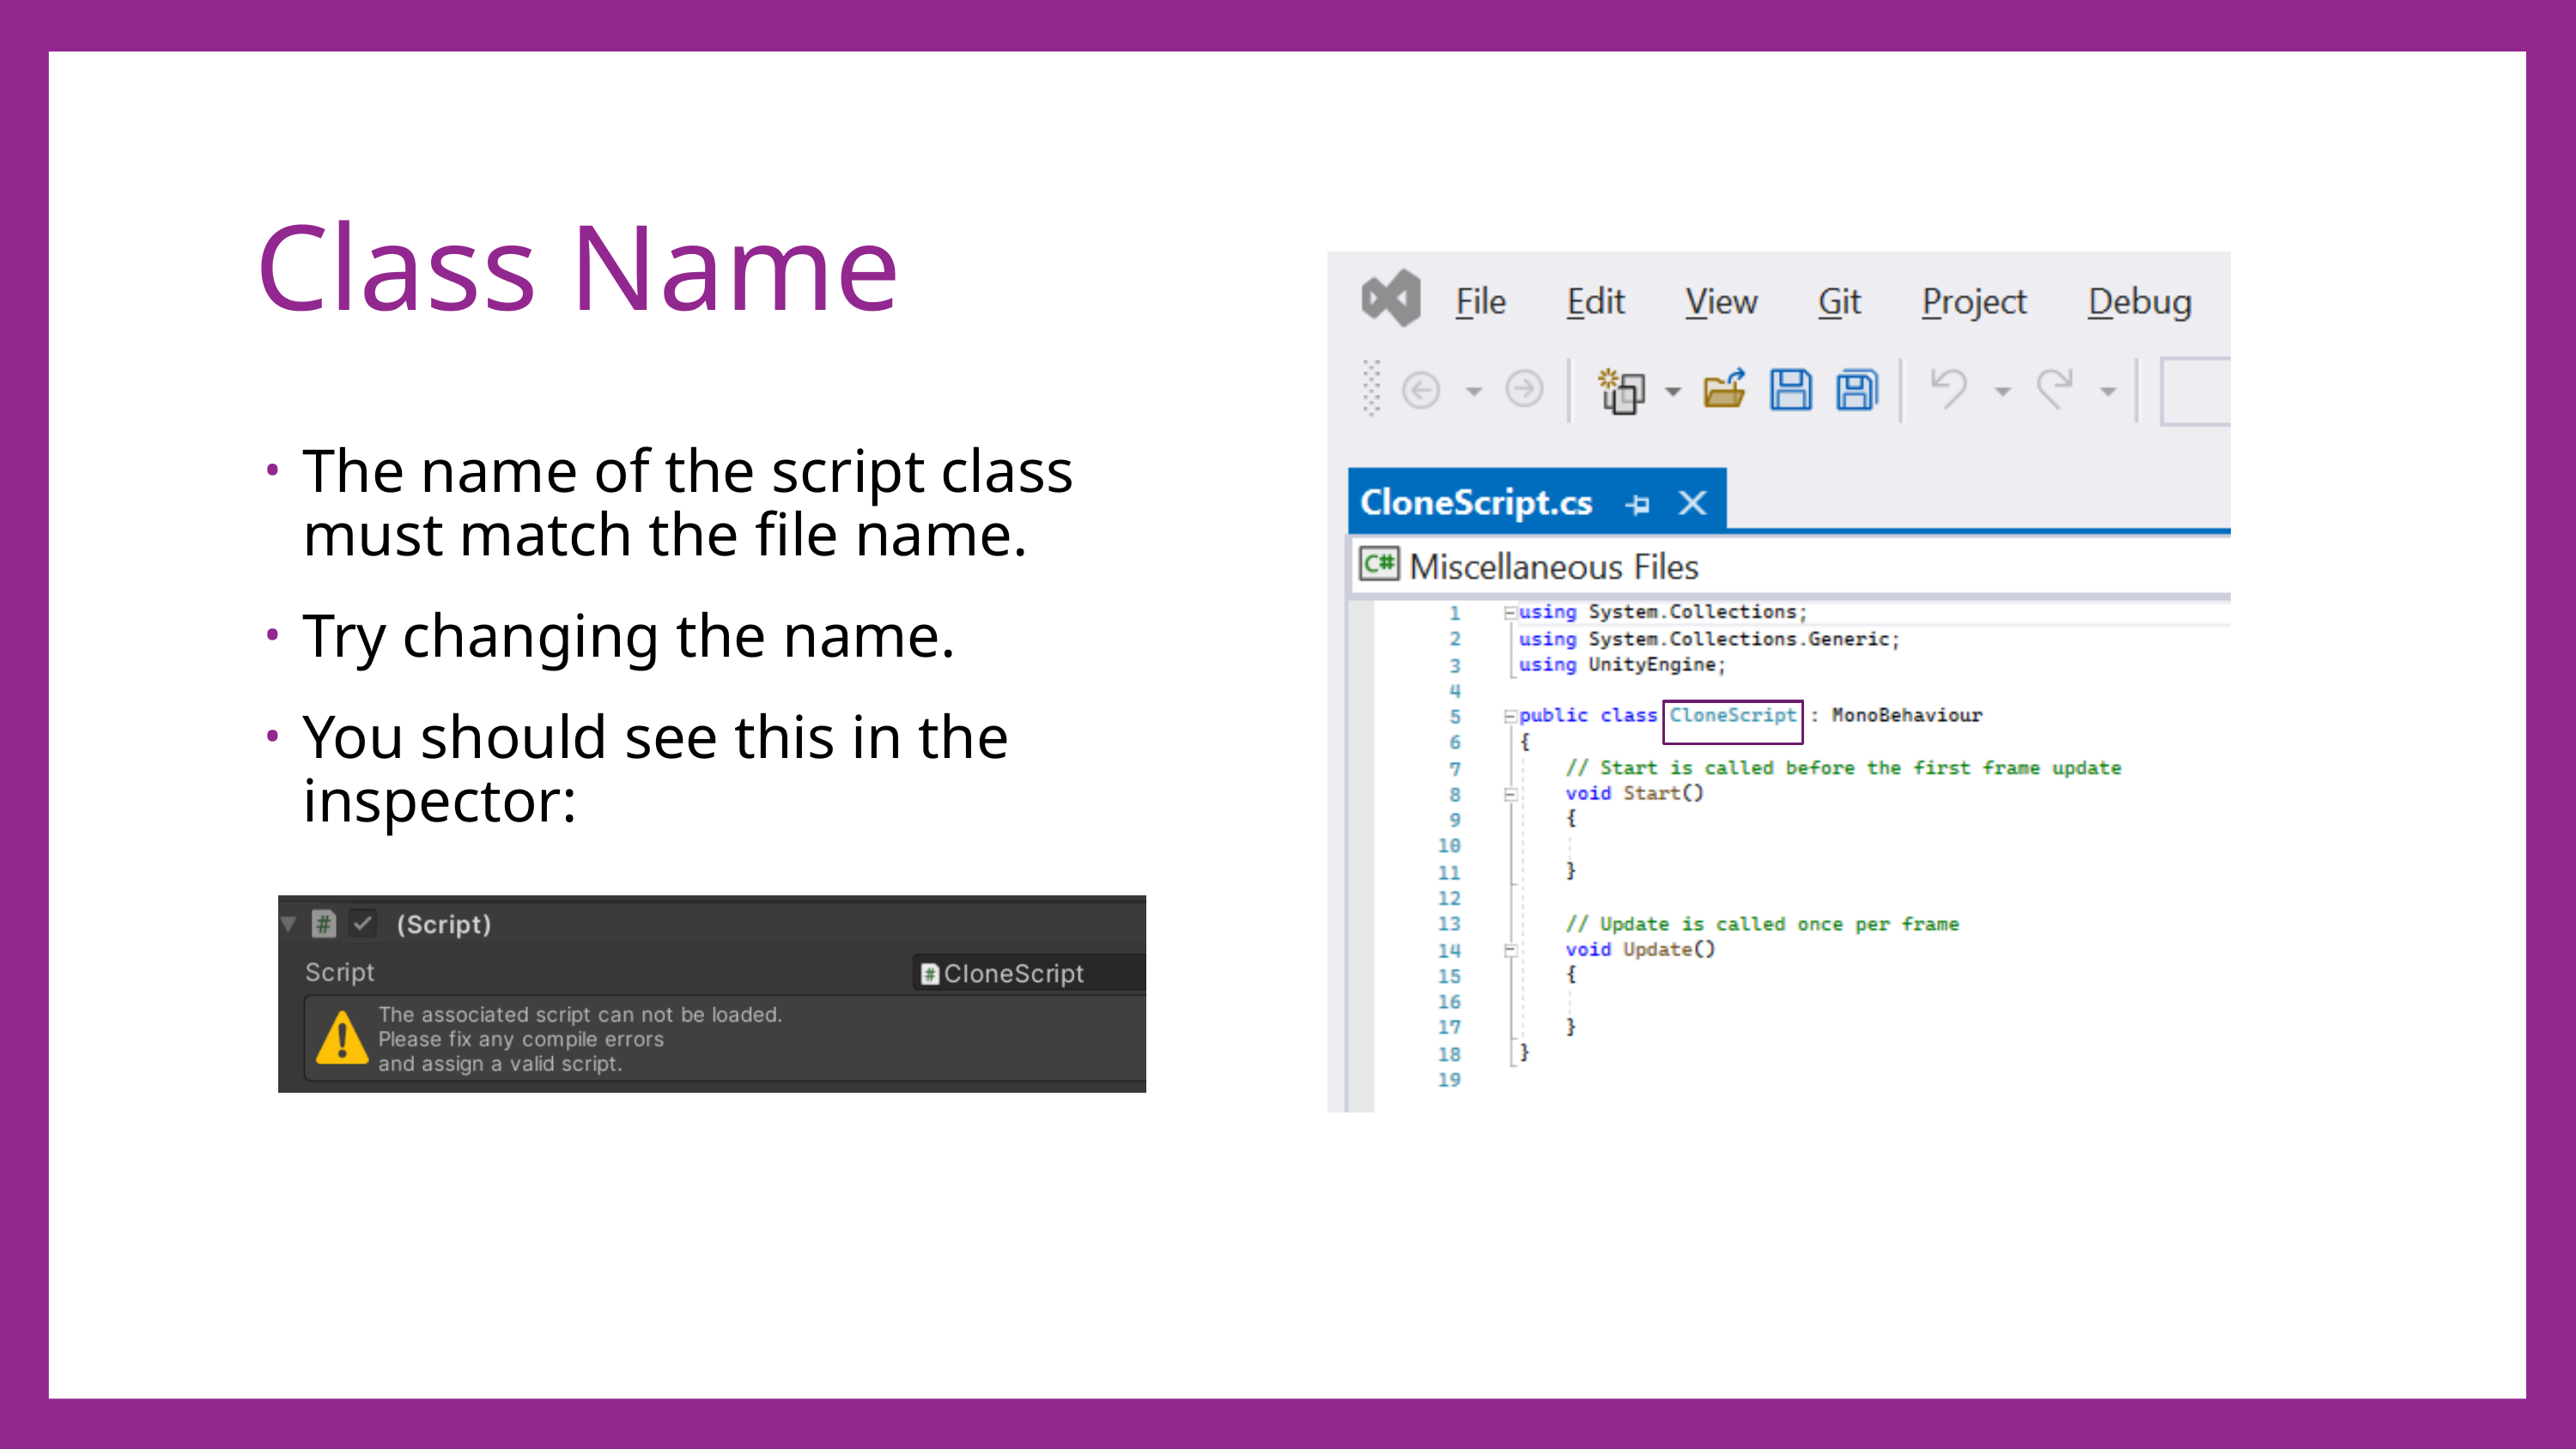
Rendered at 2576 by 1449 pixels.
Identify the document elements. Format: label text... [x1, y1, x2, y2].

list The name of the script class must match the file name. Try changing the name. You should see this in the inspector: [241, 434, 1213, 1288]
title Class Name [241, 129, 2329, 415]
picture [278, 895, 1146, 1093]
picture [1327, 252, 2232, 1113]
